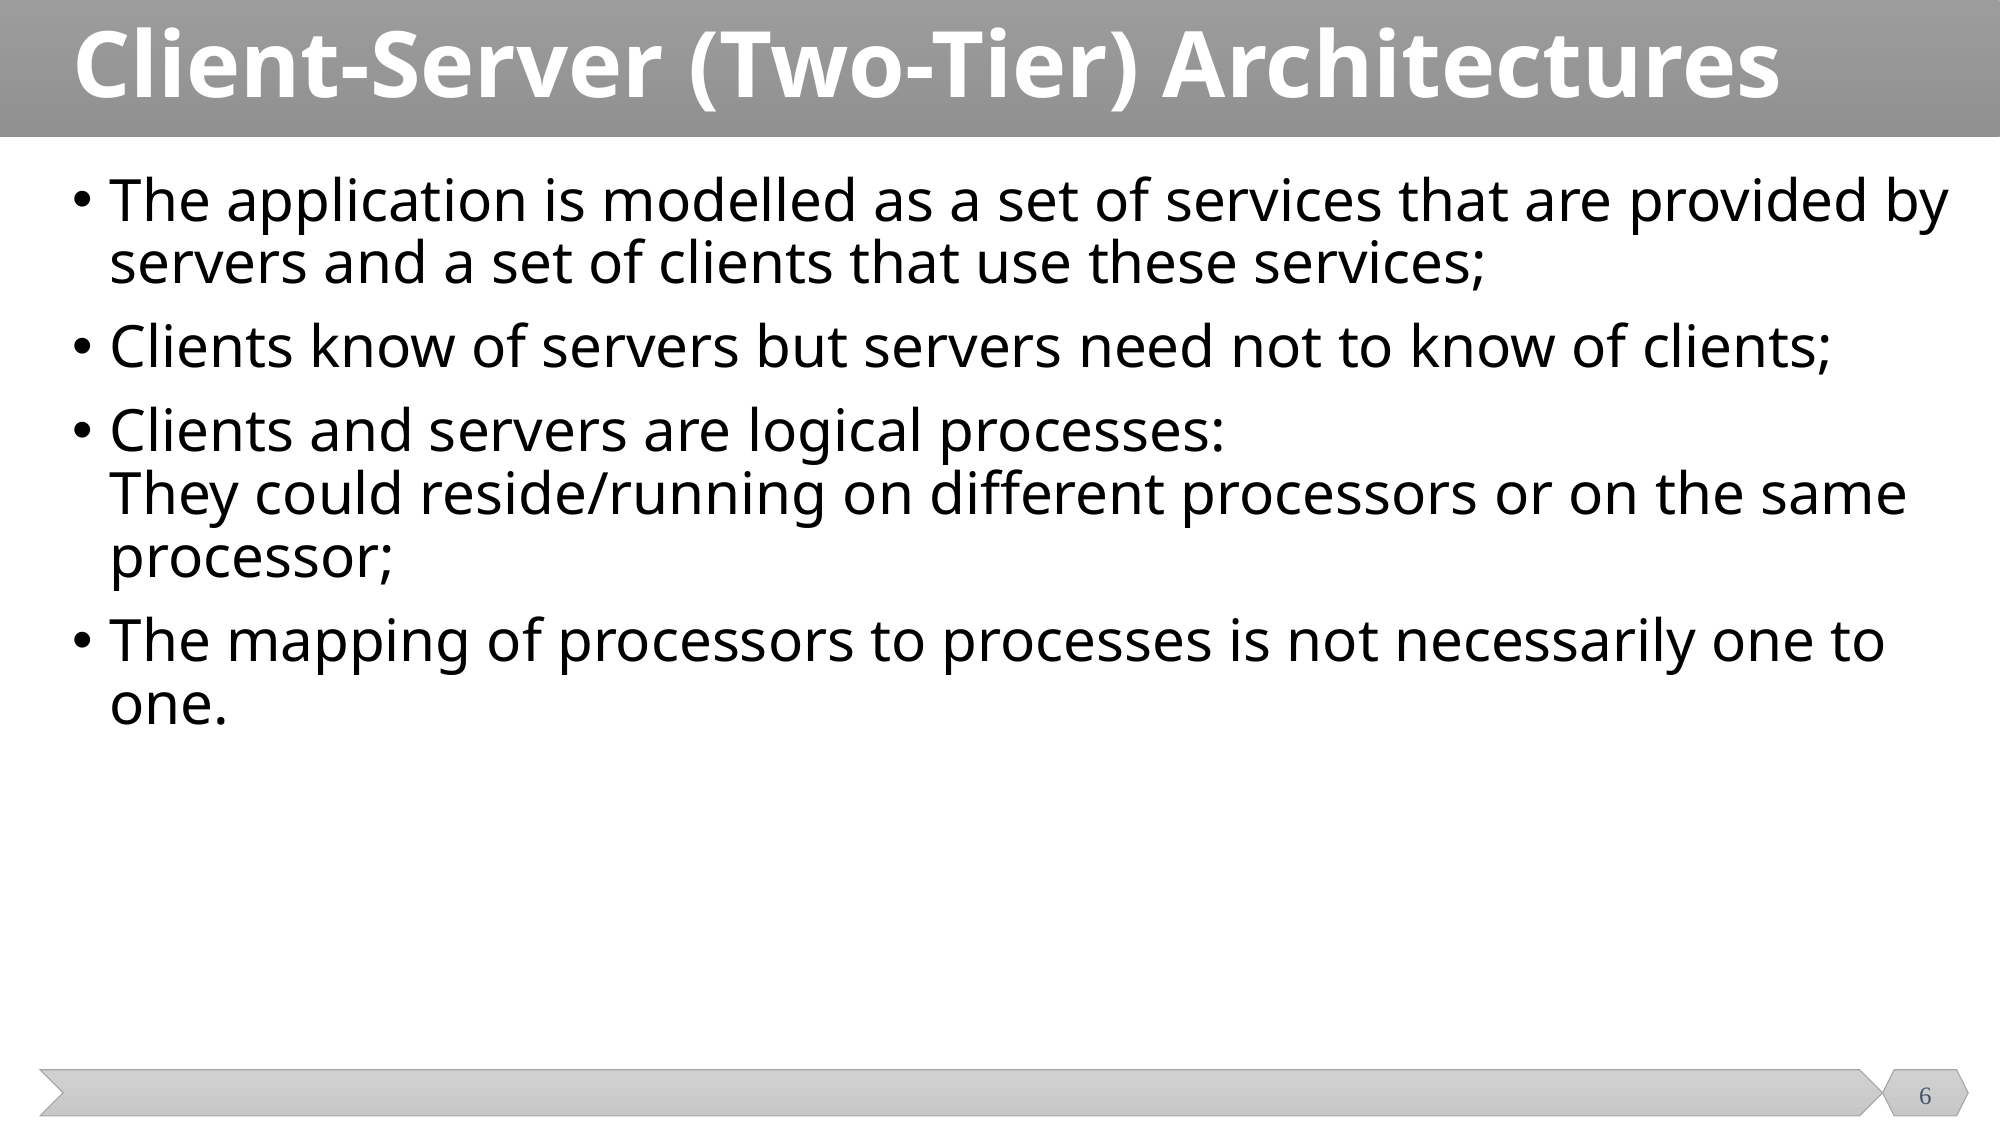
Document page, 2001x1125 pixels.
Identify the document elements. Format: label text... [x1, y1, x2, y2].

slide_number 6 [1882, 1065, 1969, 1125]
title Client-Server (Two-Tier) Architectures [56, 0, 1969, 137]
list The application is modelled as a set of services that are provided by servers and a set of clients that use these services; Clients know of servers but servers need not to know of clients; Clients and servers are logical processes: They could reside/running on different processors or on the same processor; The mapping of processors to processes is not necessarily one to one. [56, 163, 1969, 1061]
